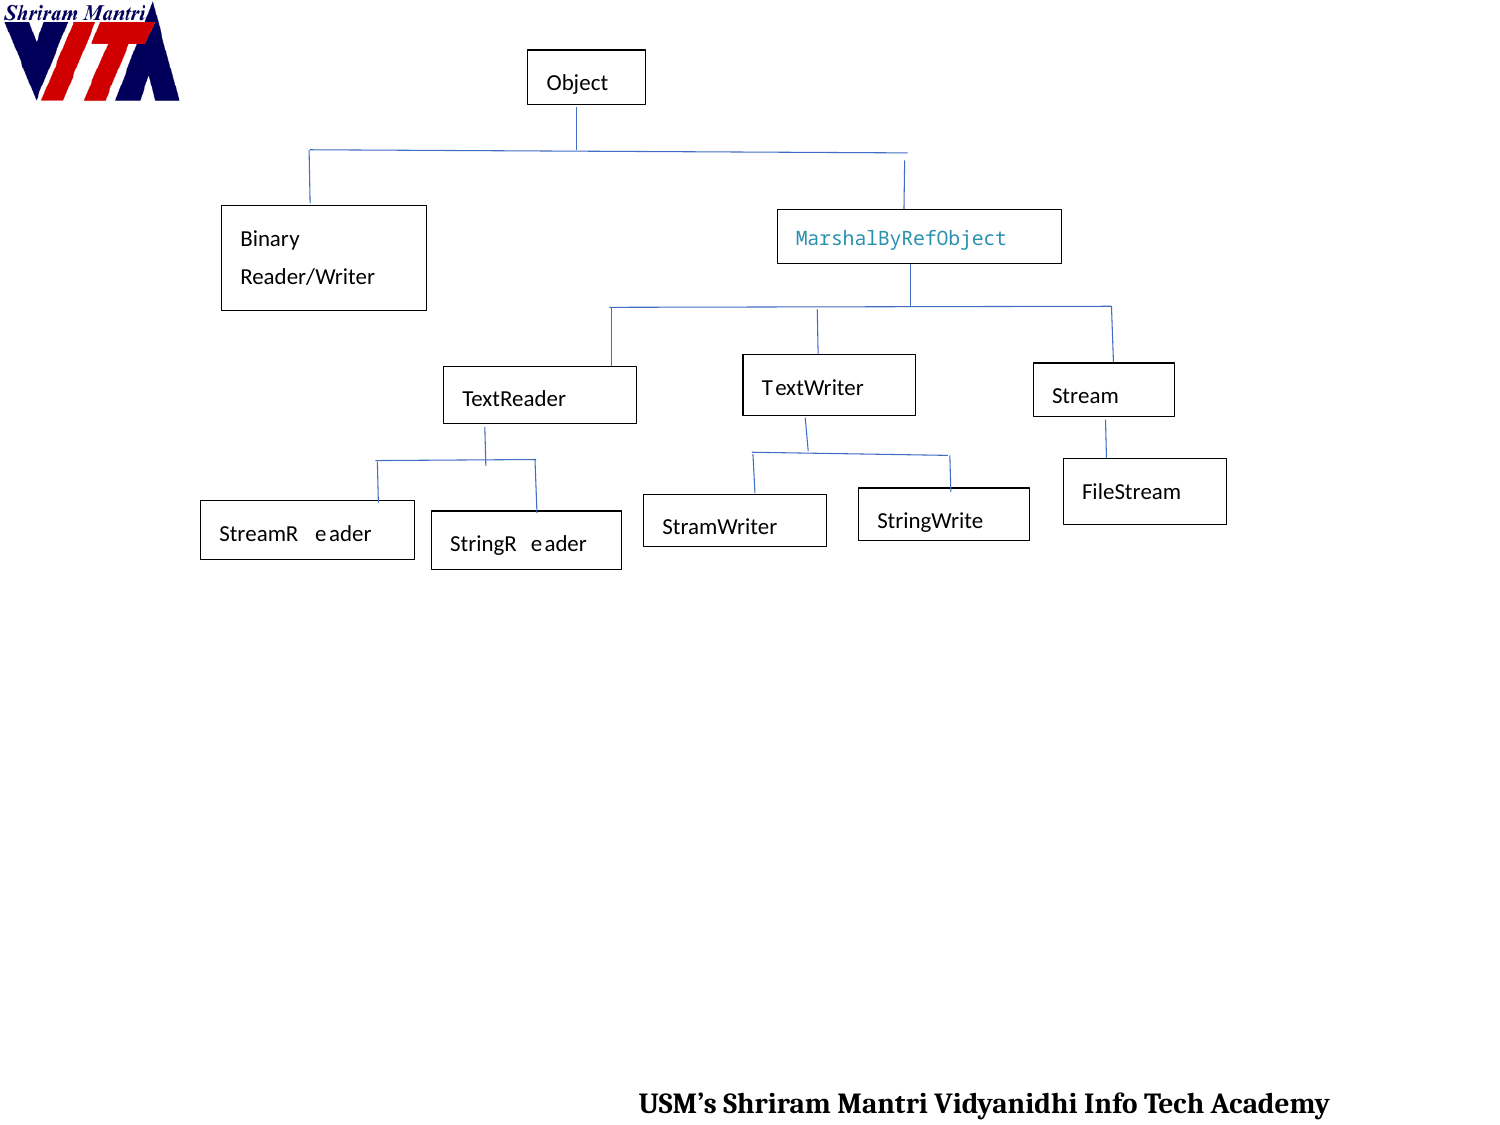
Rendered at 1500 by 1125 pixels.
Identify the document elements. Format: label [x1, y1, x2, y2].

text_box [162, 49, 1242, 604]
picture [0, 0, 197, 121]
